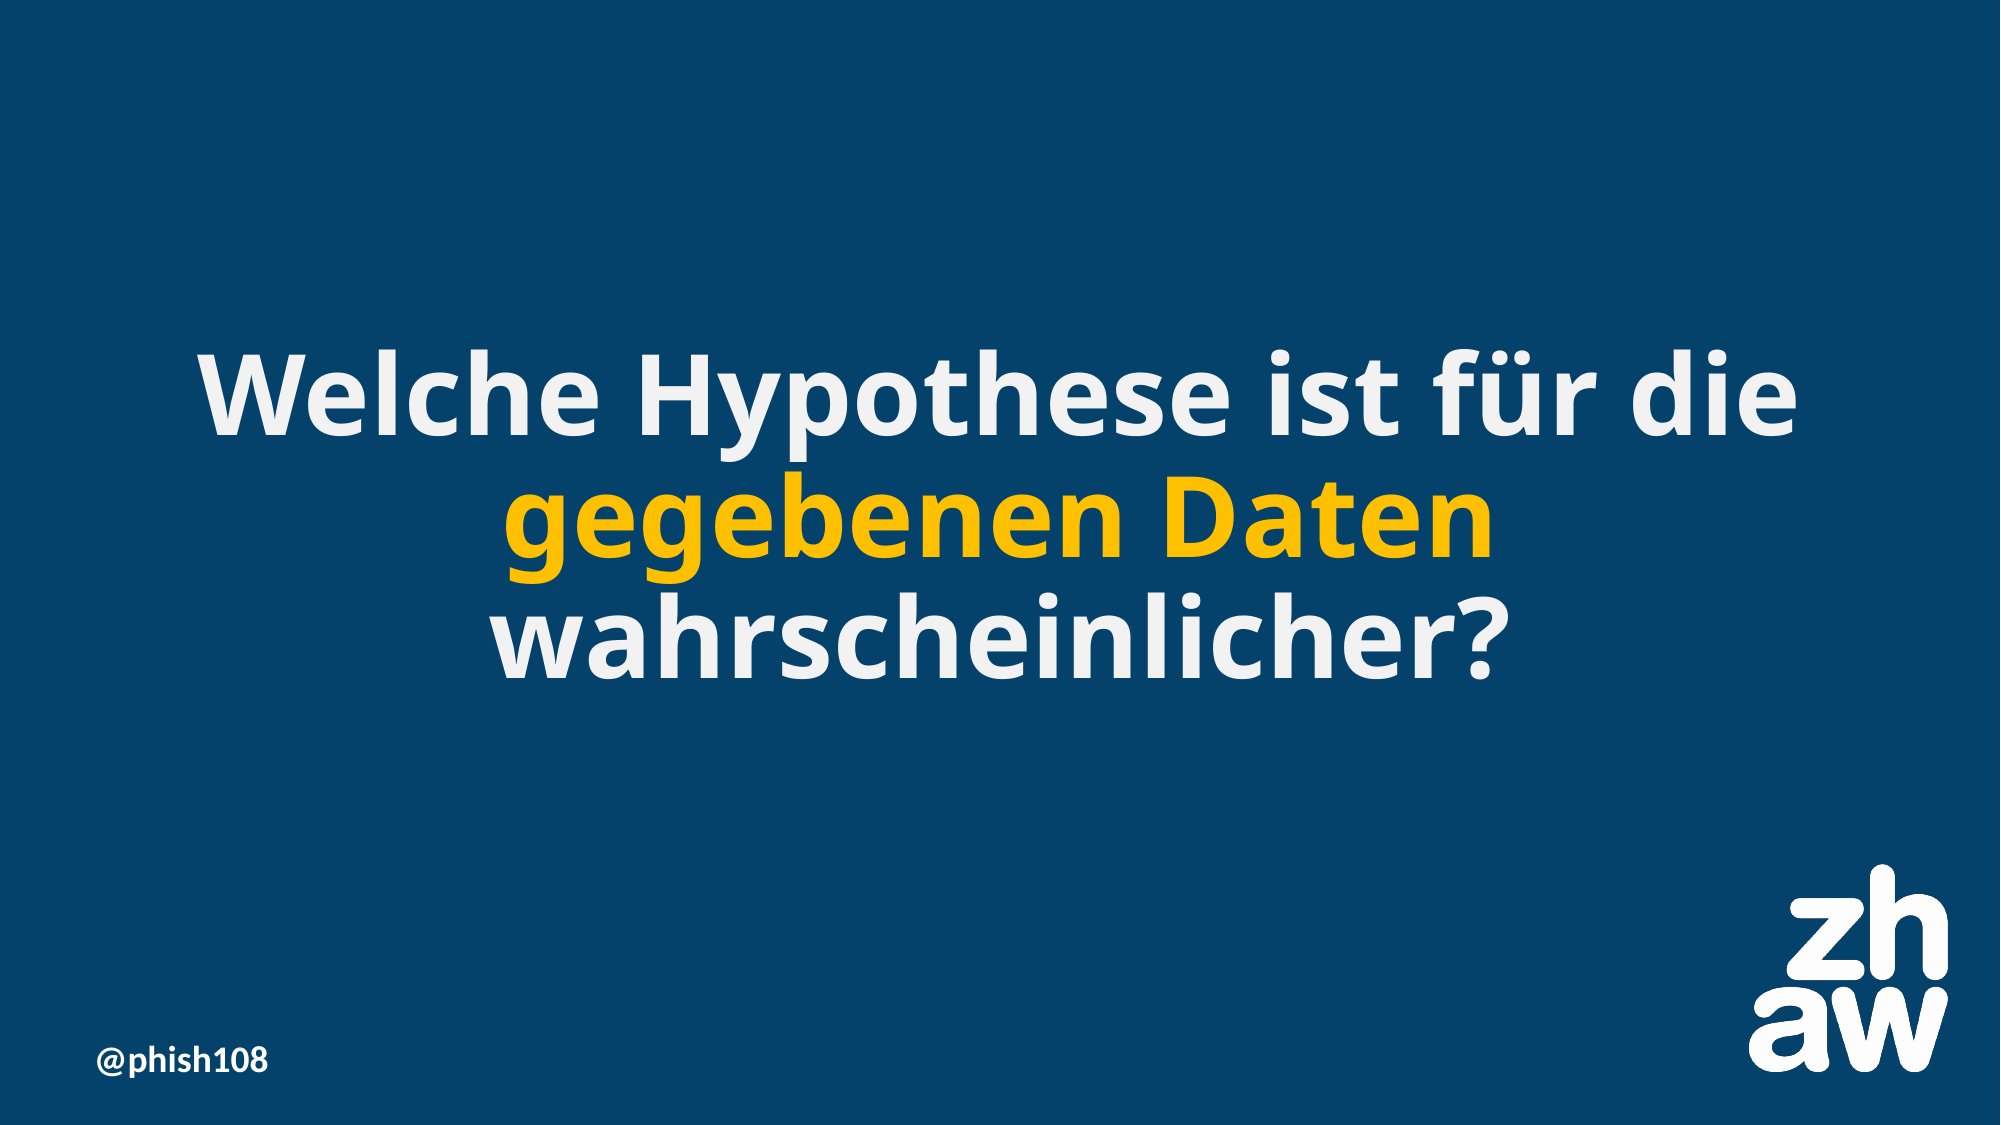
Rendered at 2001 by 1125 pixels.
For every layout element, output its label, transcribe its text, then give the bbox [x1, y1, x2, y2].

title Welche Hypothese ist für die gegebenen Daten wahrscheinlicher? [108, 63, 1892, 978]
